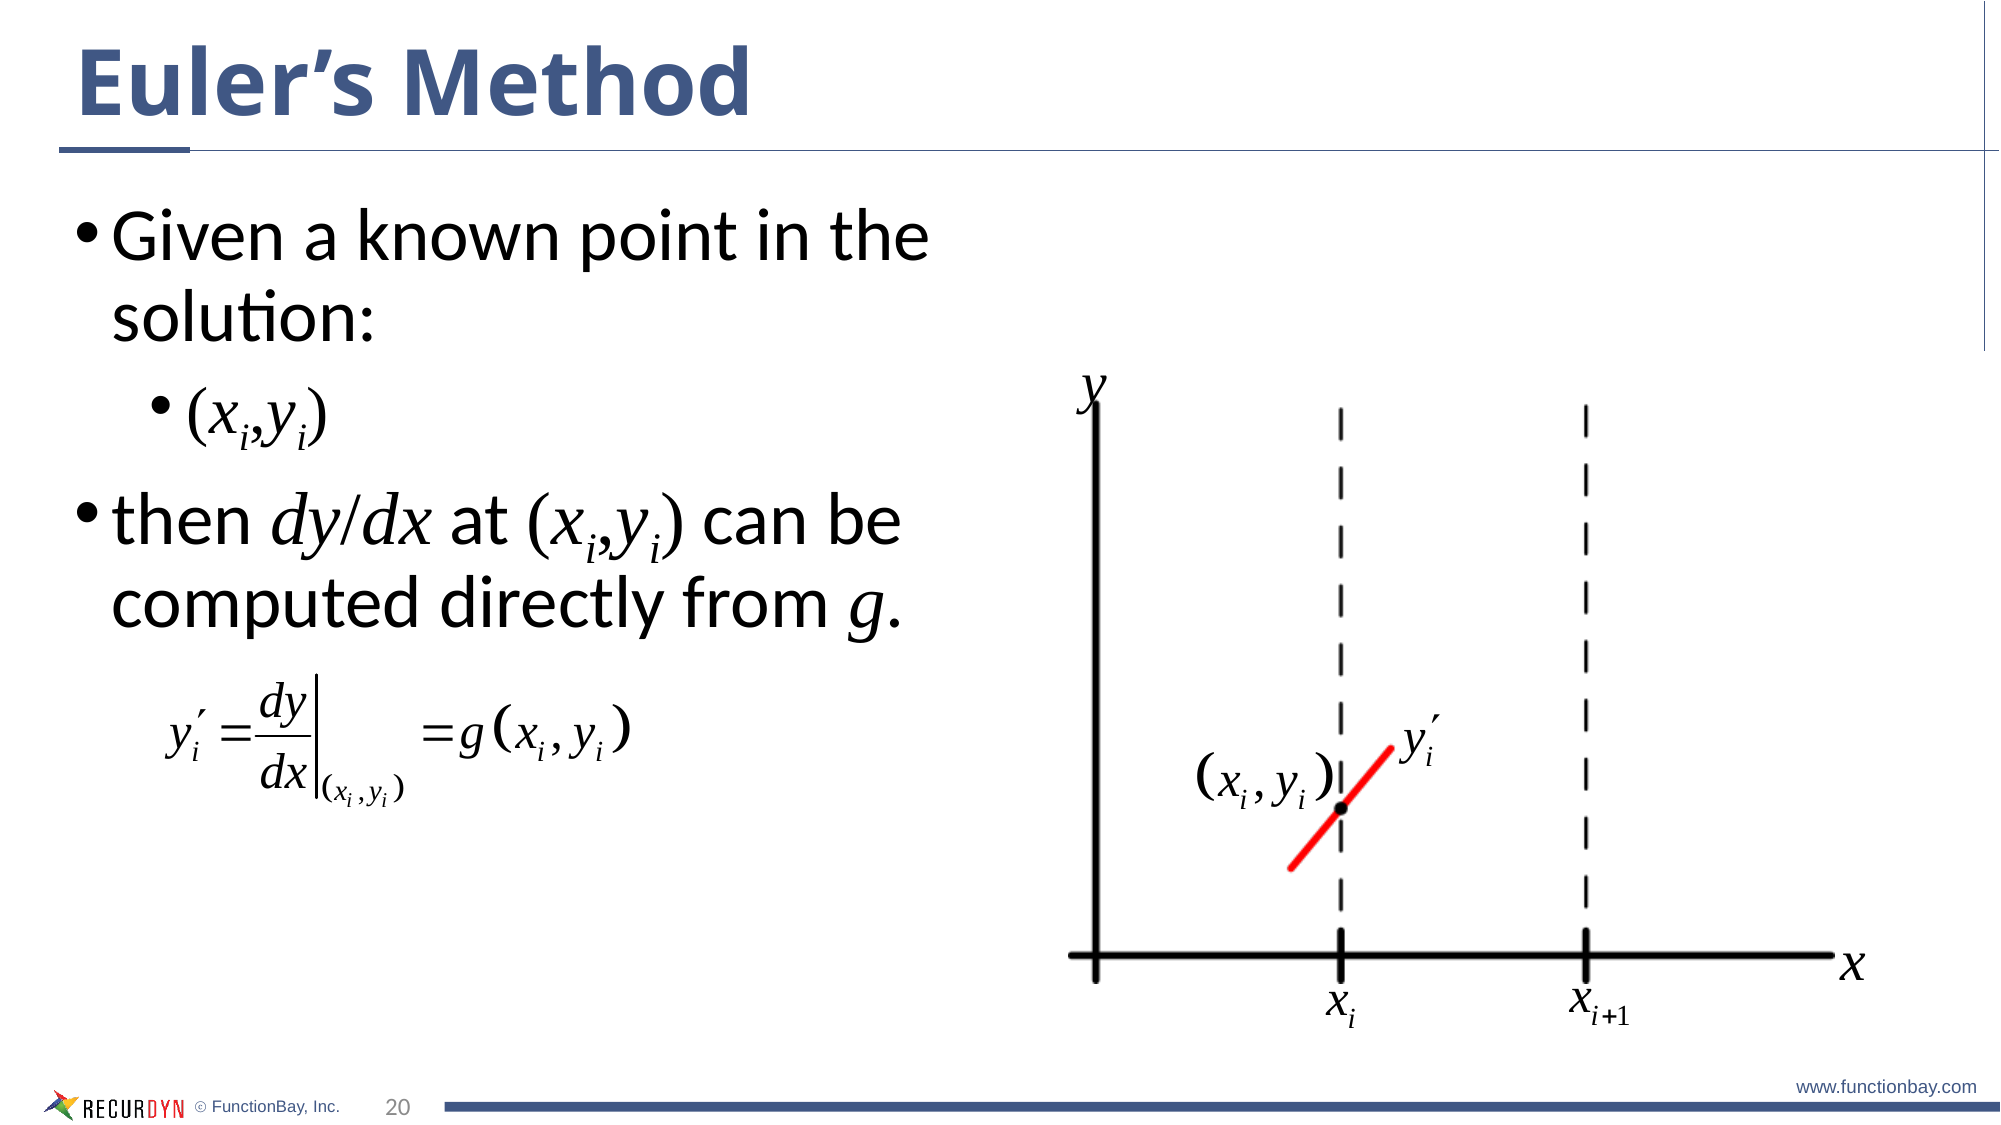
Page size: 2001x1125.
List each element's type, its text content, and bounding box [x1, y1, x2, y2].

text_box y [1066, 337, 1123, 422]
picture [43, 1090, 186, 1121]
text_box x [1825, 915, 1881, 1000]
slide_number 20 [359, 1075, 437, 1125]
list Given a known point in the solution: (xi,yi) then dy/dx at (xi,yi) can be computed directly from g. [59, 188, 1187, 1014]
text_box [153, 659, 642, 822]
picture [1068, 392, 1835, 984]
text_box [1388, 703, 1450, 782]
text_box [1556, 961, 1641, 1041]
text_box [1313, 965, 1370, 1044]
title Euler’s Method [59, 11, 1785, 160]
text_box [1186, 740, 1344, 831]
